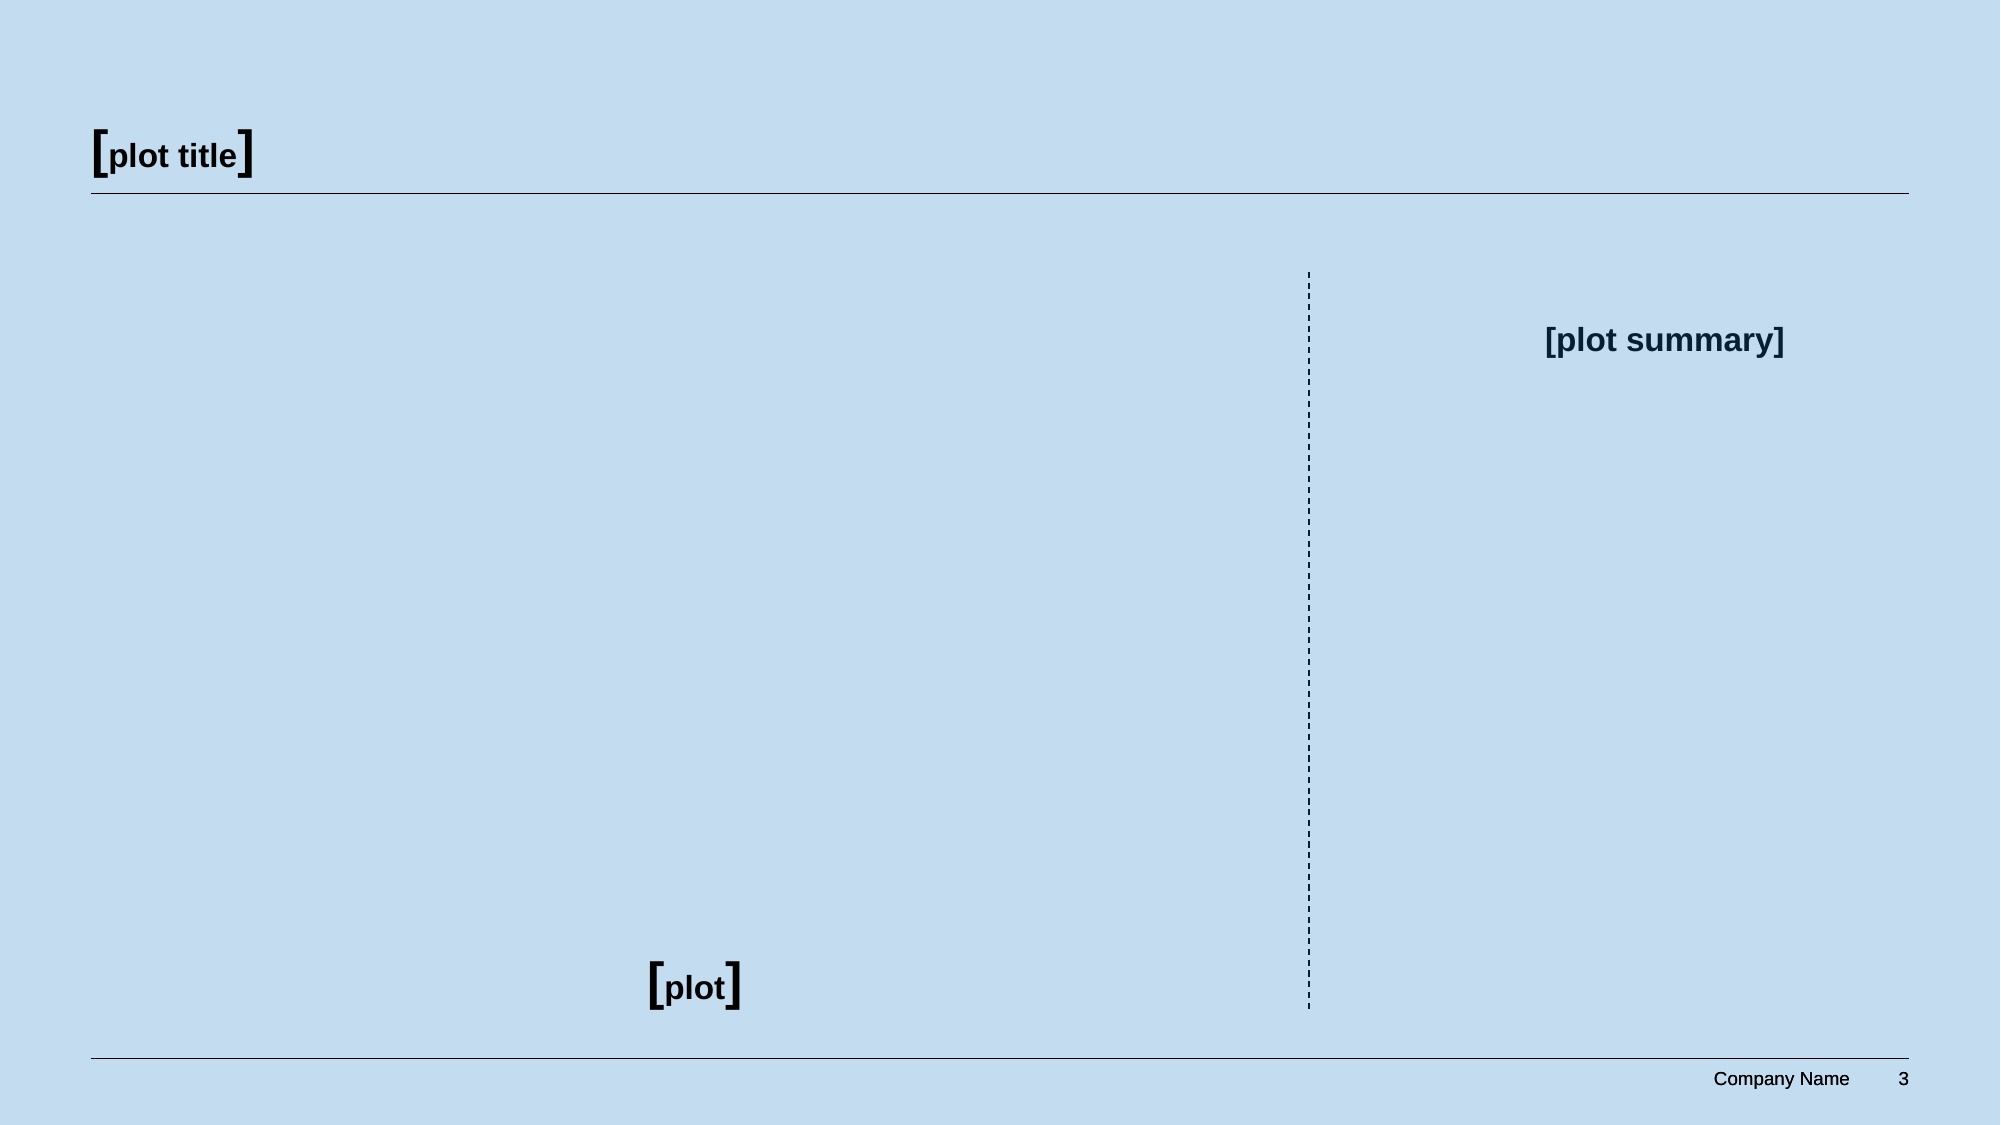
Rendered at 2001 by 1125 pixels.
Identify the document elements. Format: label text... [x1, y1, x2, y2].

text_box [plot summary] [1431, 318, 1899, 393]
text_box [plot] [145, 271, 1244, 1010]
title [plot title] [91, 58, 1840, 179]
